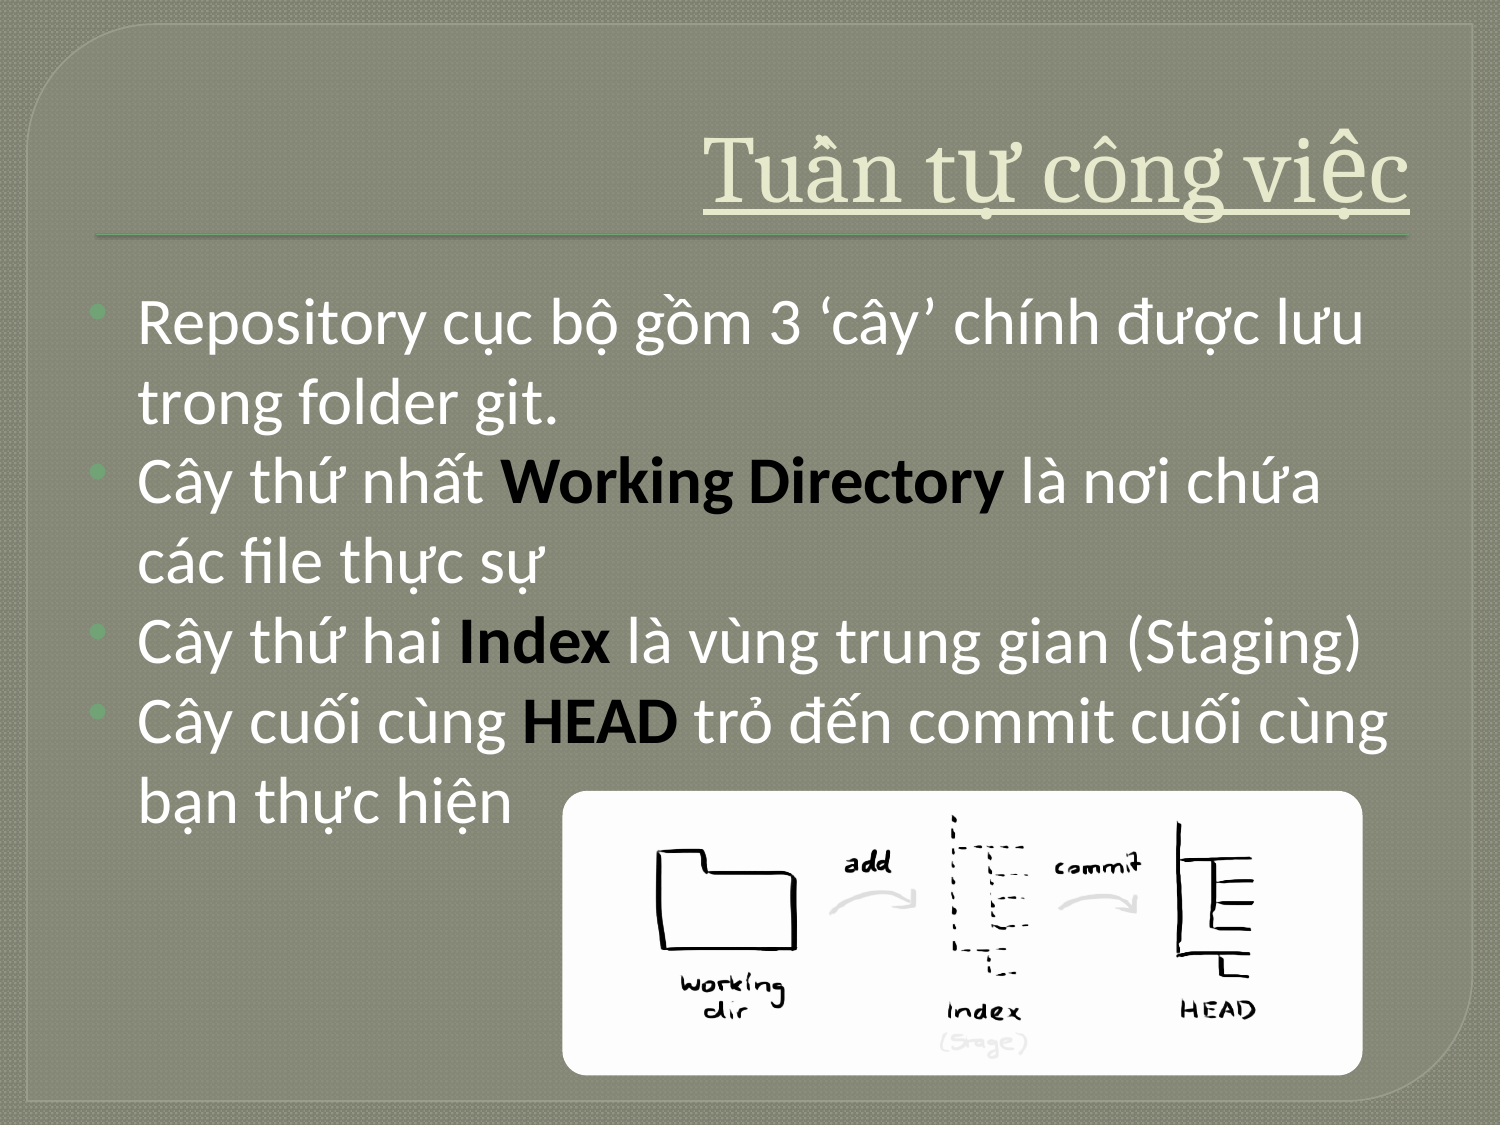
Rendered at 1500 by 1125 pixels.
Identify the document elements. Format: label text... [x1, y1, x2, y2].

title Tuần tự công việc [75, 41, 1425, 230]
list Repository cục bộ gồm 3 ‘cây’ chính được lưu trong folder git. Cây thứ nhất Working Directory là nơi chứa các file thực sự Cây thứ hai Index là vùng trung gian (Staging) Cây cuối cùng HEAD trỏ đến commit cuối cùng bạn thực hiện [75, 270, 1425, 1013]
picture [562, 790, 1363, 1076]
